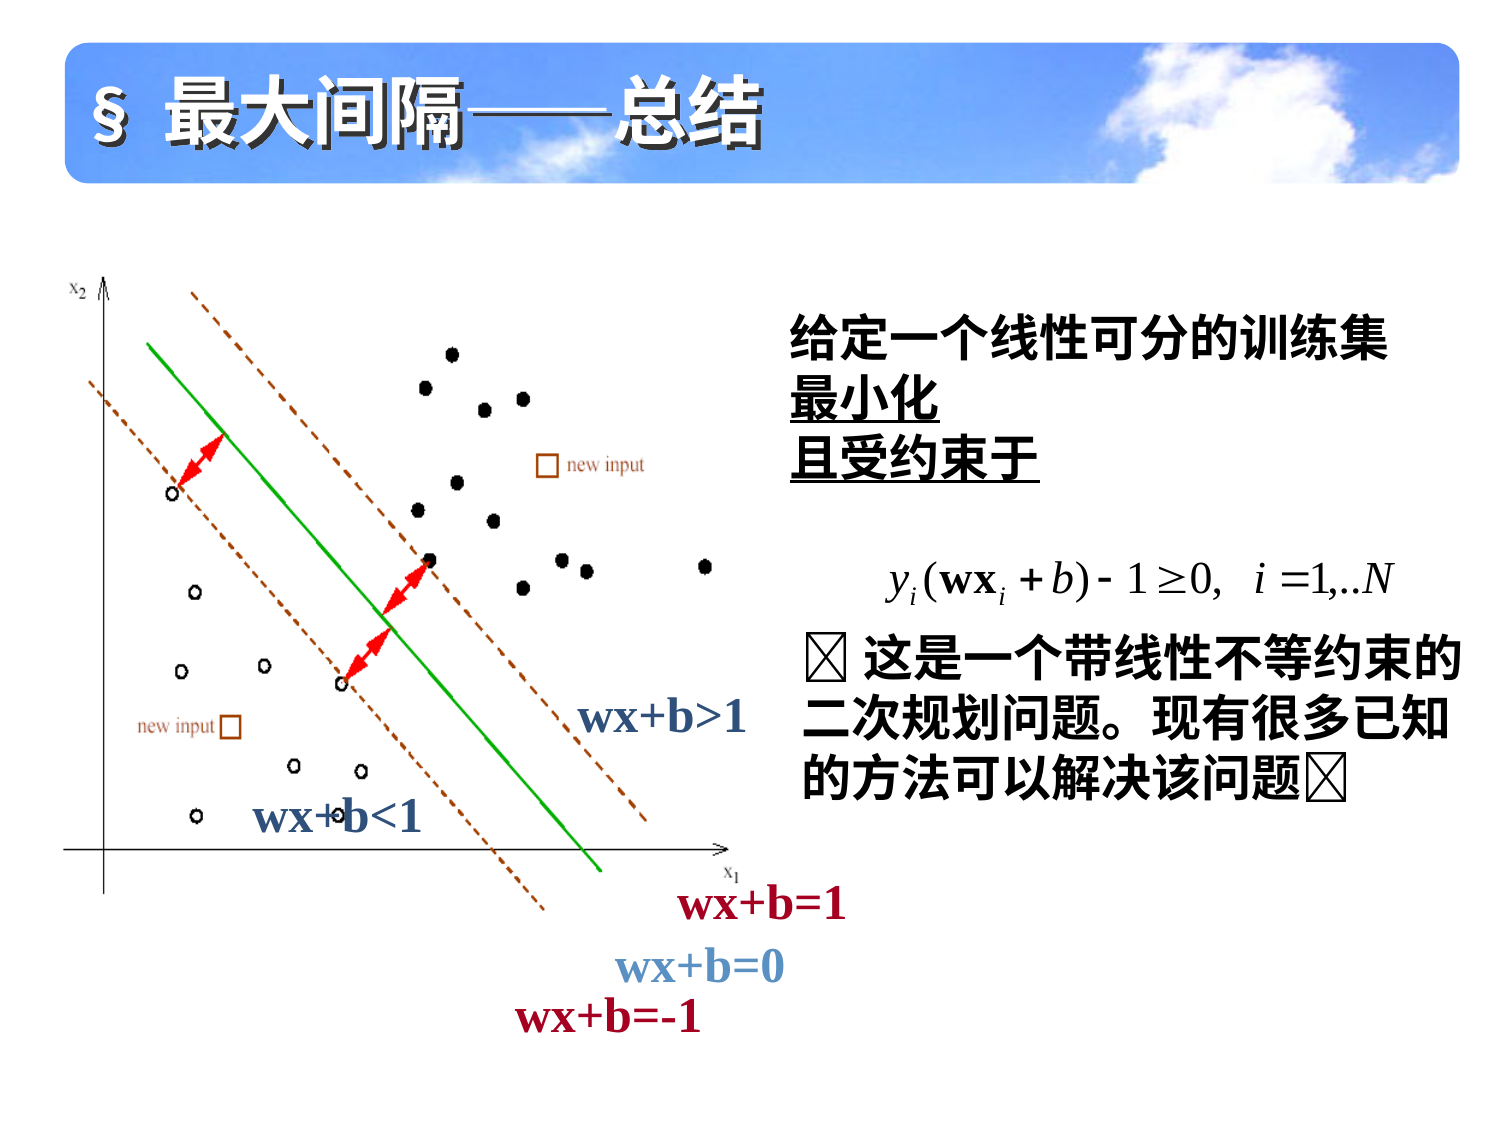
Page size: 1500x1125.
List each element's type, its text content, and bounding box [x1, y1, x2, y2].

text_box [876, 547, 1406, 617]
text_box wx+b=-1 [500, 974, 750, 1050]
text_box wx+b=0 [599, 938, 813, 1000]
picture [36, 261, 779, 938]
picture [64, 42, 1460, 184]
text_box 这是一个带线性不等约束的二次规划问题。现有很多已知的方法可以解决该问题 [788, 618, 1500, 814]
text_box § 最大间隔——总结 [74, 49, 1288, 168]
text_box wx+b=1 [789, 862, 875, 938]
